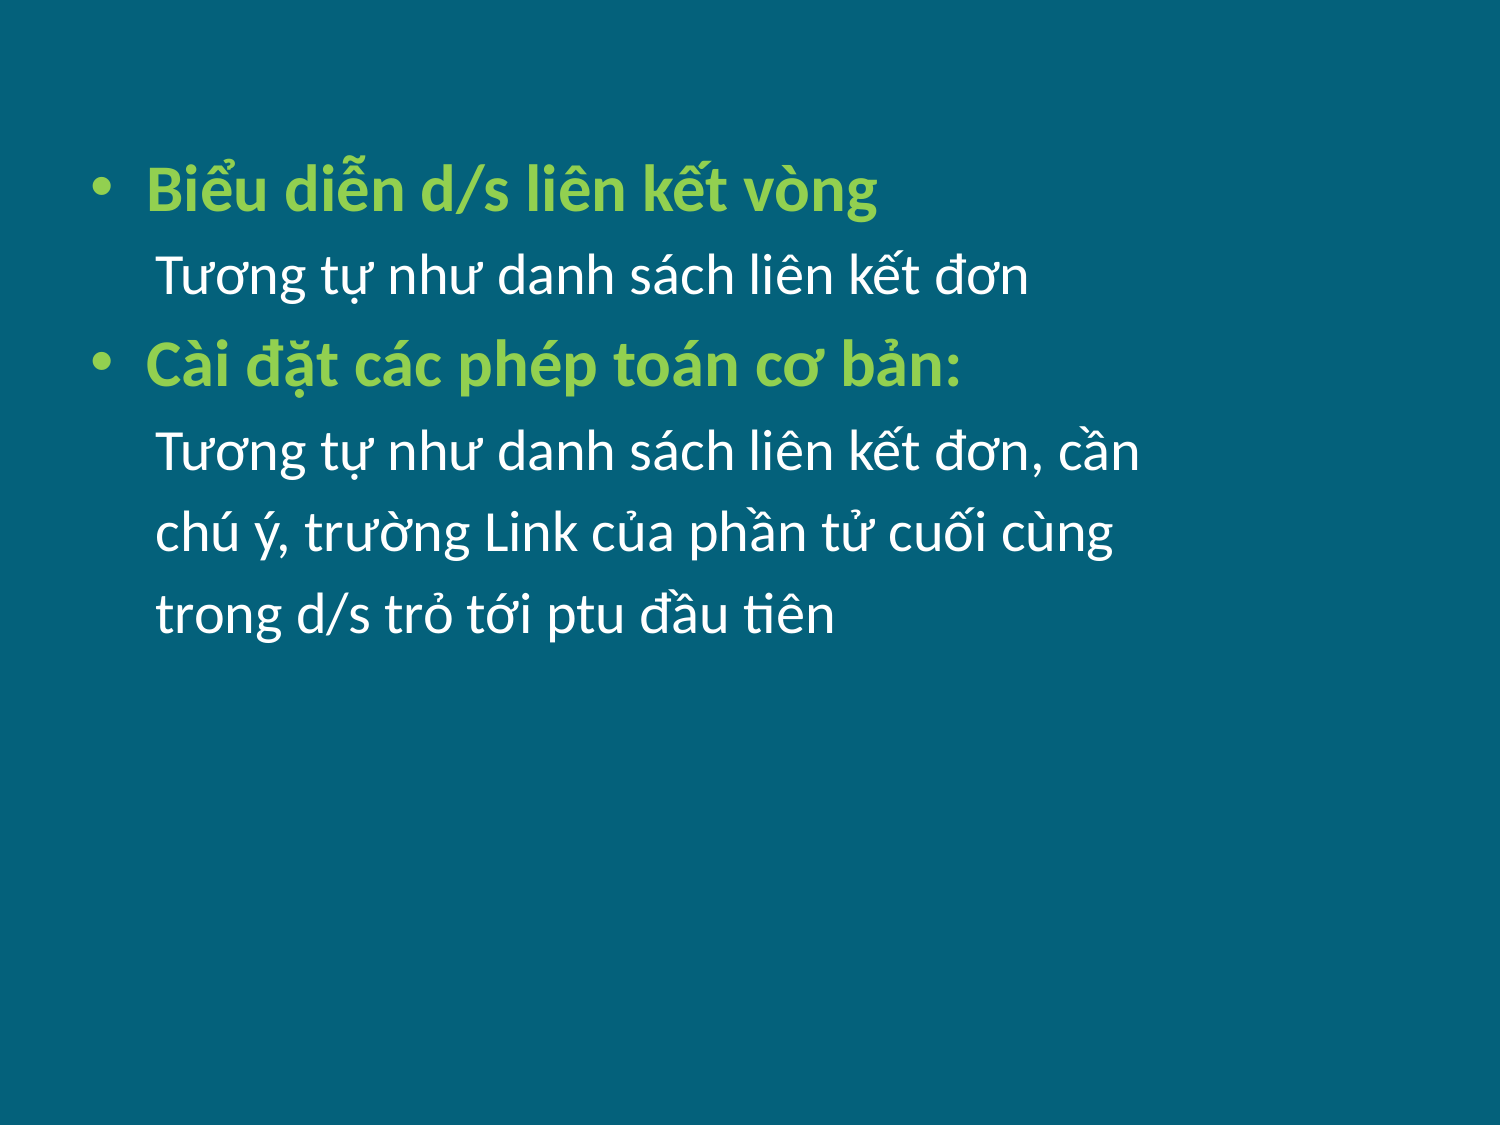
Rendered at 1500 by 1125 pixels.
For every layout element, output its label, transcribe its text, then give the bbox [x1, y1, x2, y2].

list Biểu diễn d/s liên kết vòng Tương tự như danh sách liên kết đơn Cài đặt các phép toán cơ bản: Tương tự như danh sách liên kết đơn, cần chú ý, trường Link của phần tử cuối cùng trong d/s trỏ tới ptu đầu tiên [75, 137, 1425, 1005]
